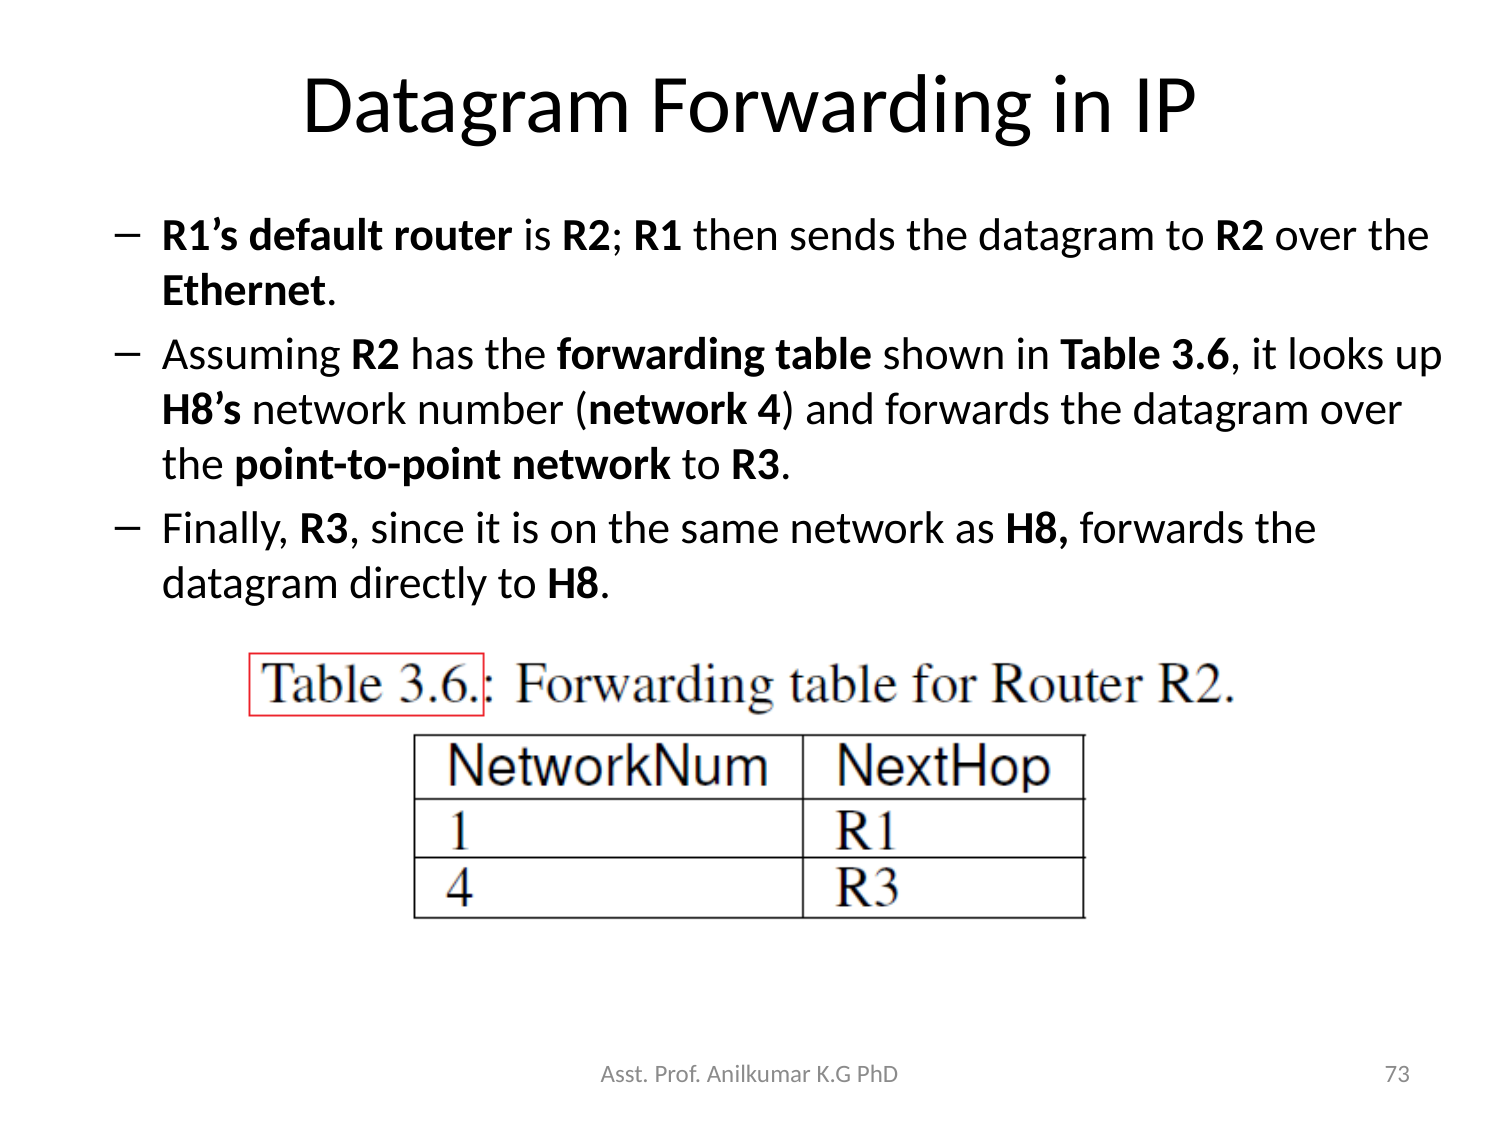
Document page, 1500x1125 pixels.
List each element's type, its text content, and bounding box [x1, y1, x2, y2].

slide_number 73 [1074, 1042, 1425, 1103]
list R1’s default router is R2; R1 then sends the datagram to R2 over the Ethernet. Assuming R2 has the forwarding table shown in Table 3.6, it looks up H8’s network number (network 4) and forwards the datagram over the point-to-point network to R3. Finally, R3, since it is on the same network as H8, forwards the datagram directly to H8. [24, 197, 1475, 1005]
title Datagram Forwarding in IP [75, 34, 1425, 165]
footer Asst. Prof. Anilkumar K.G PhD [512, 1042, 988, 1103]
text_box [233, 637, 1246, 929]
